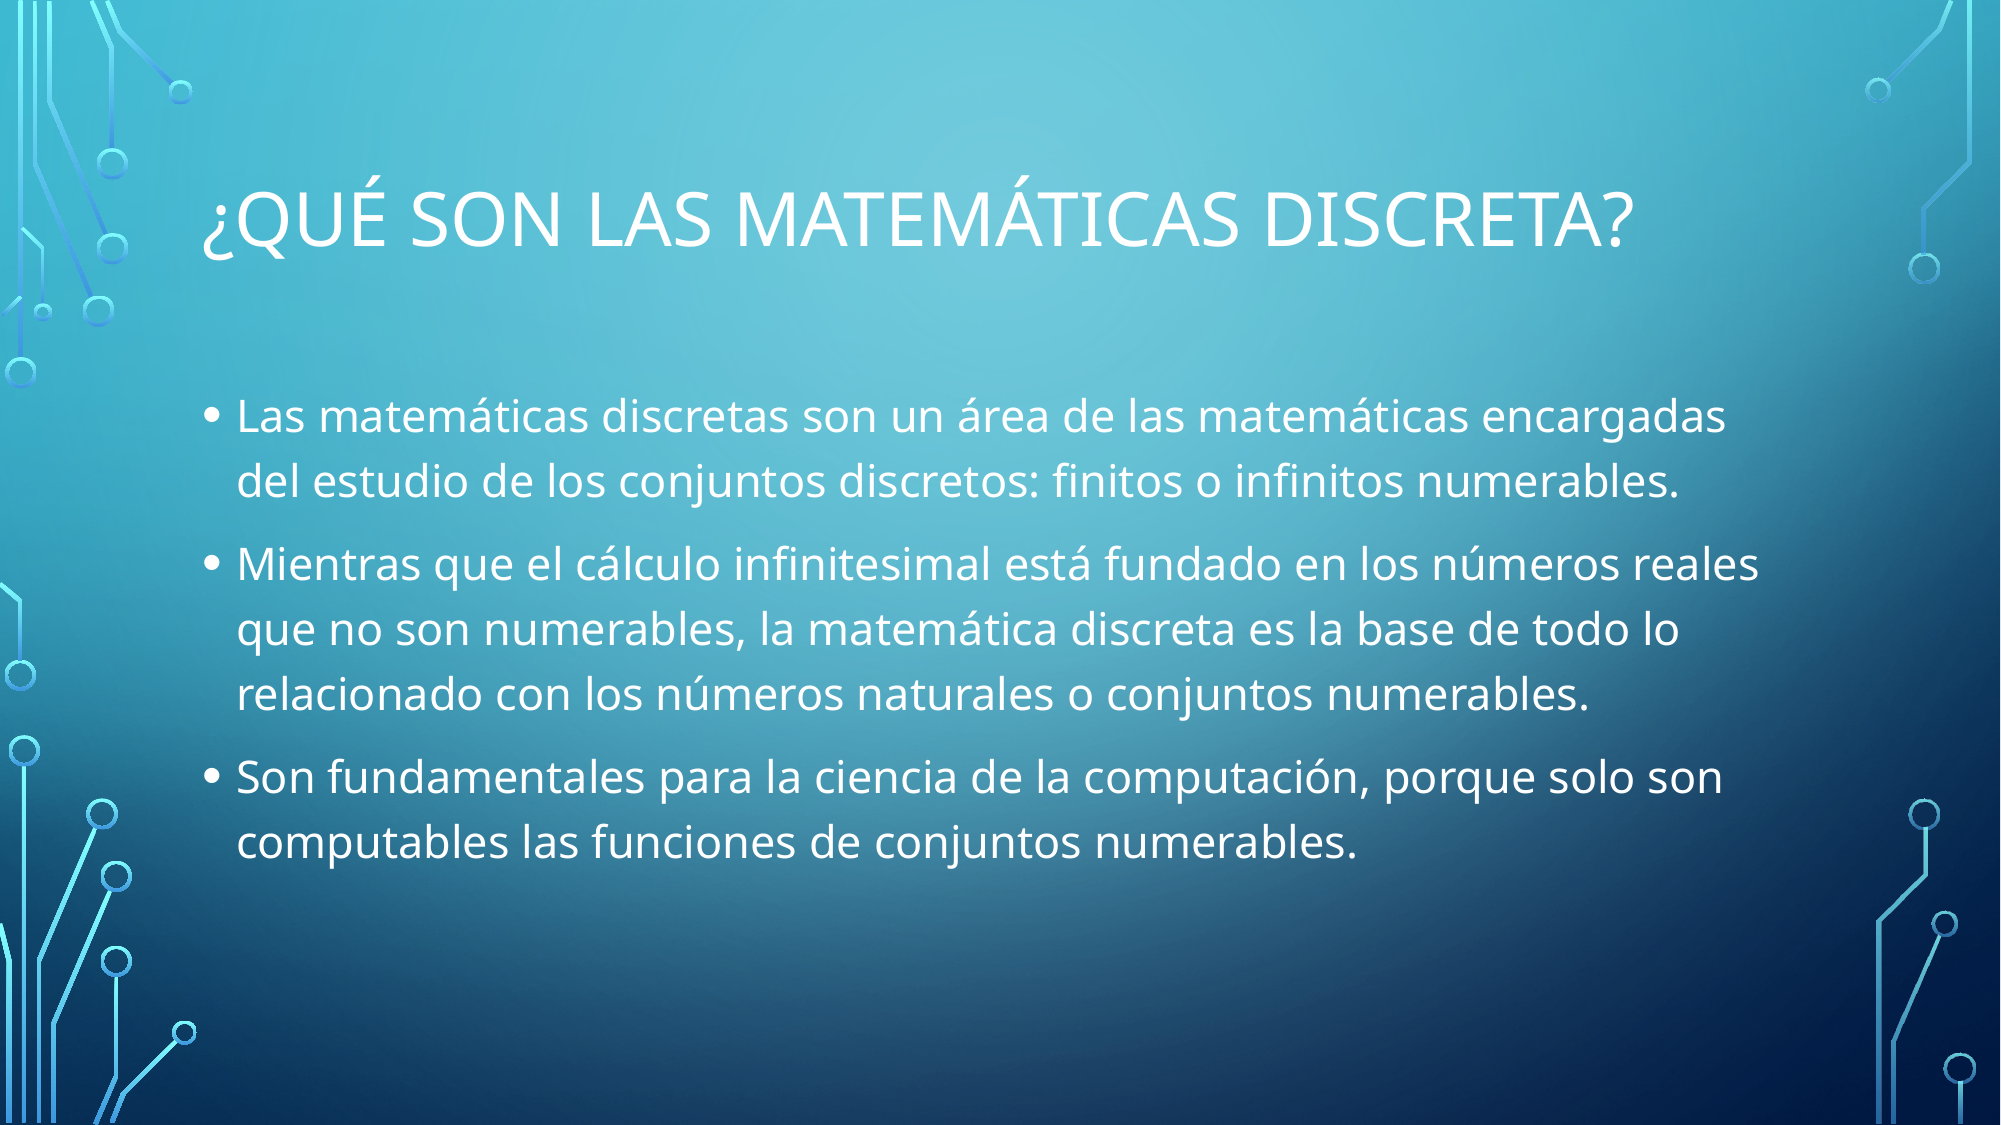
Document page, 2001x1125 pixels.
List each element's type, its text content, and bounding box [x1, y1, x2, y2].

list Las matemáticas discretas son un área de las matemáticas encargadas del estudio de los conjuntos discretos: finitos o infinitos numerables. Mientras que el cálculo infinitesimal está fundado en los números reales que no son numerables, la matemática discreta es la base de todo lo relacionado con los números naturales o conjuntos numerables. Son fundamentales para la ciencia de la computación, porque solo son computables las funciones de conjuntos numerables. [187, 369, 1813, 950]
title ¿Qué son las matemáticas discreta? [187, 101, 1813, 344]
